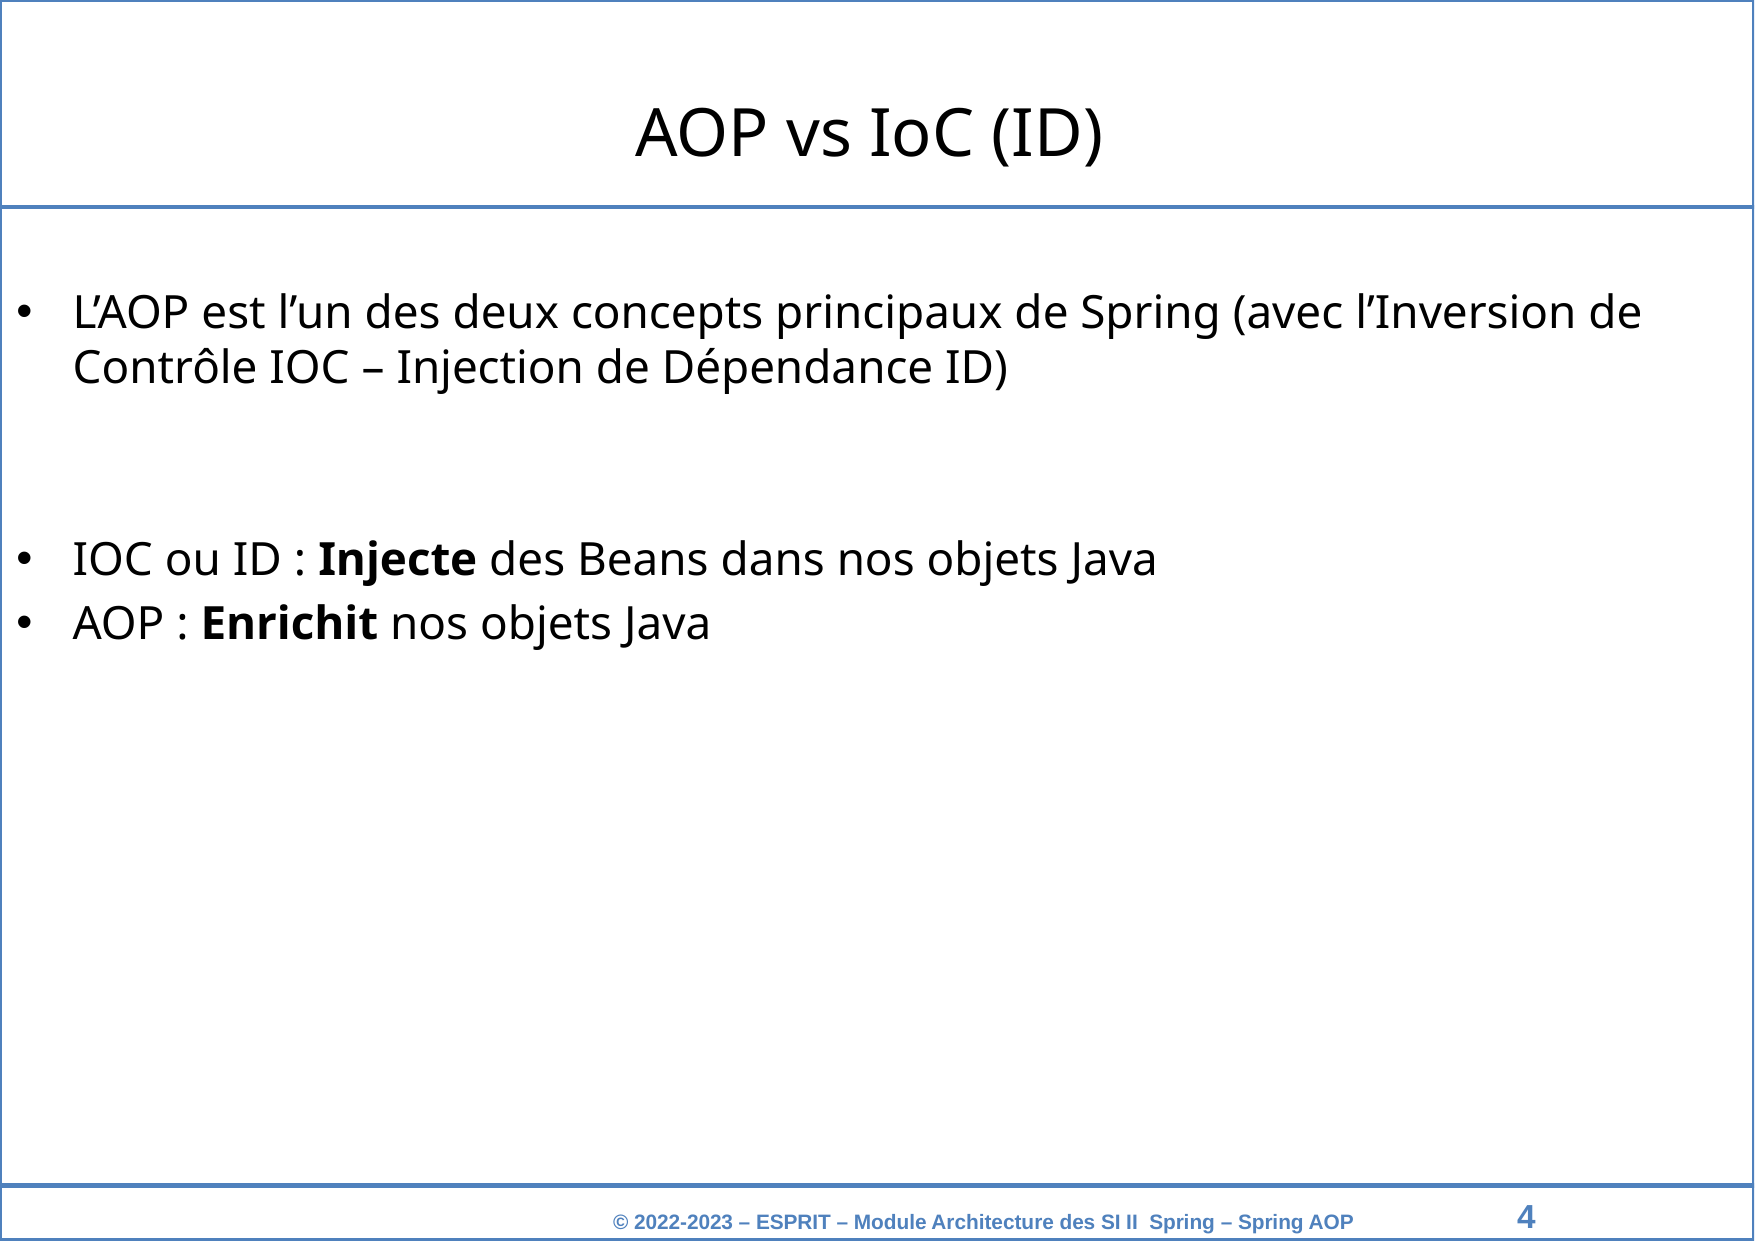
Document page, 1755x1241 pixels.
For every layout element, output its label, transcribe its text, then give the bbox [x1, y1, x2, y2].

text_box AOP vs IoC (ID) [0, 6, 1755, 167]
slide_number ‹#› [1486, 1202, 1733, 1241]
text_box L’AOP est l’un des deux concepts principaux de Spring (avec l’Inversion de Contrôle IOC – Injection de Dépendance ID) IOC ou ID : Injecte des Beans dans nos objets Java AOP : Enrichit nos objets Java [0, 210, 1755, 1186]
